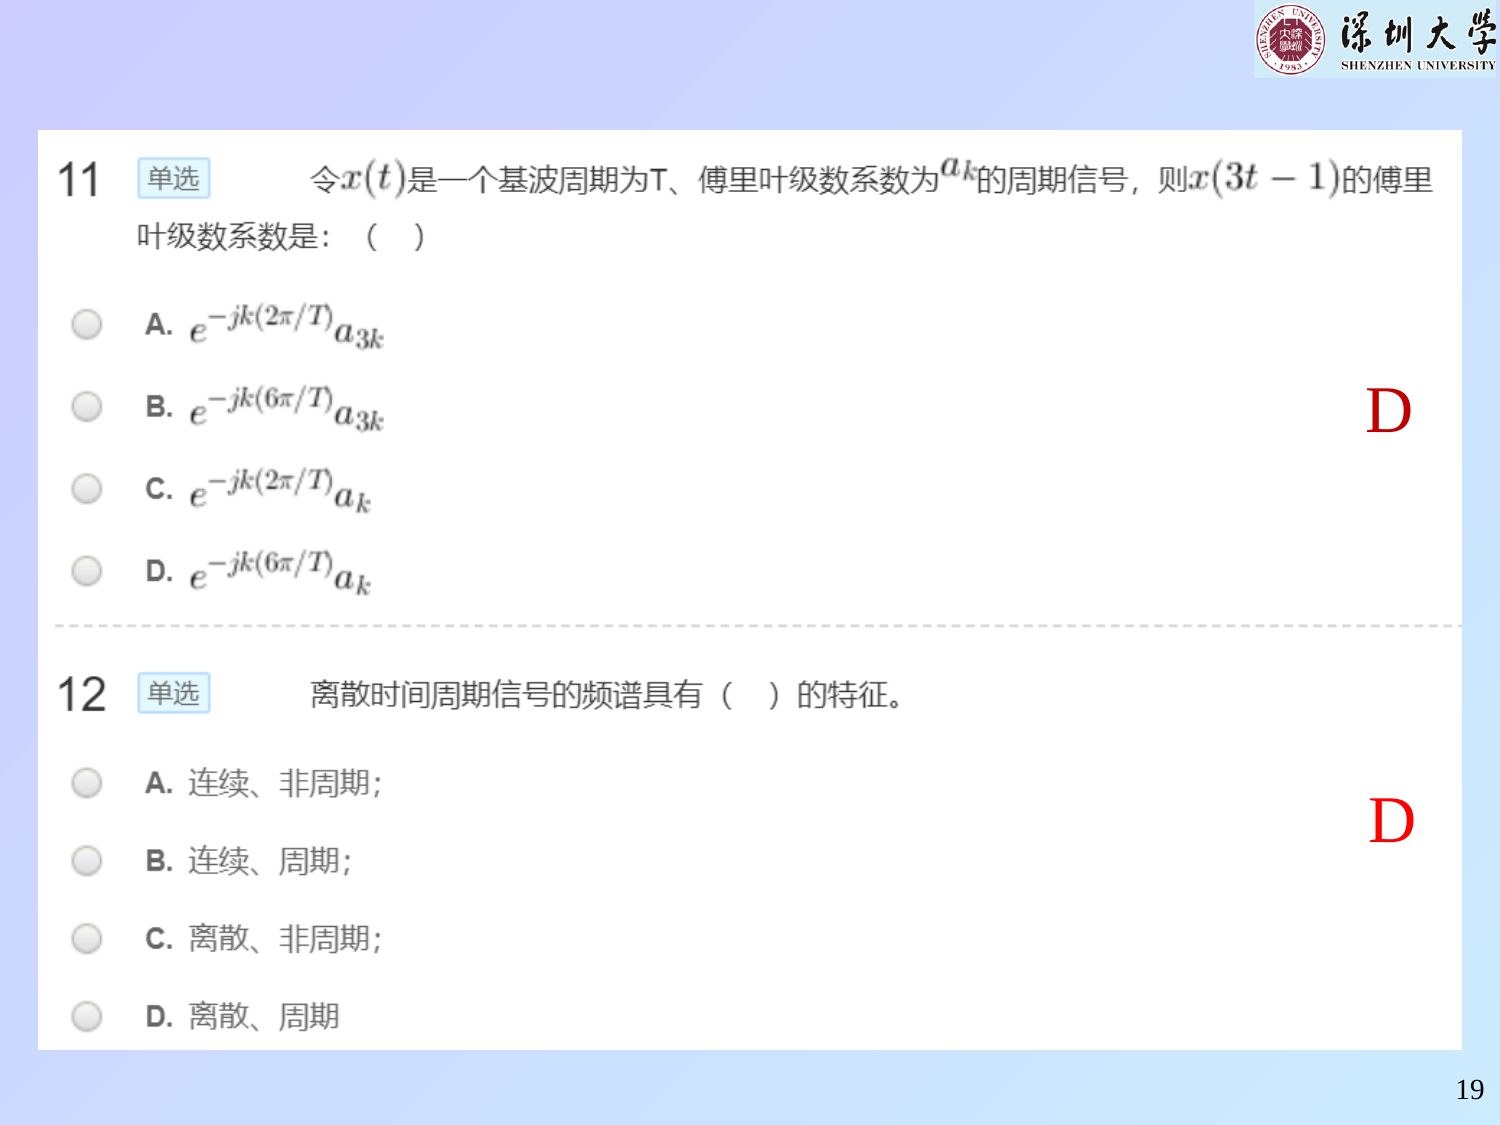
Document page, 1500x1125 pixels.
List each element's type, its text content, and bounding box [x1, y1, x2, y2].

slide_number 19 [1187, 1049, 1500, 1125]
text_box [38, 130, 1462, 1051]
picture [1254, 0, 1496, 78]
